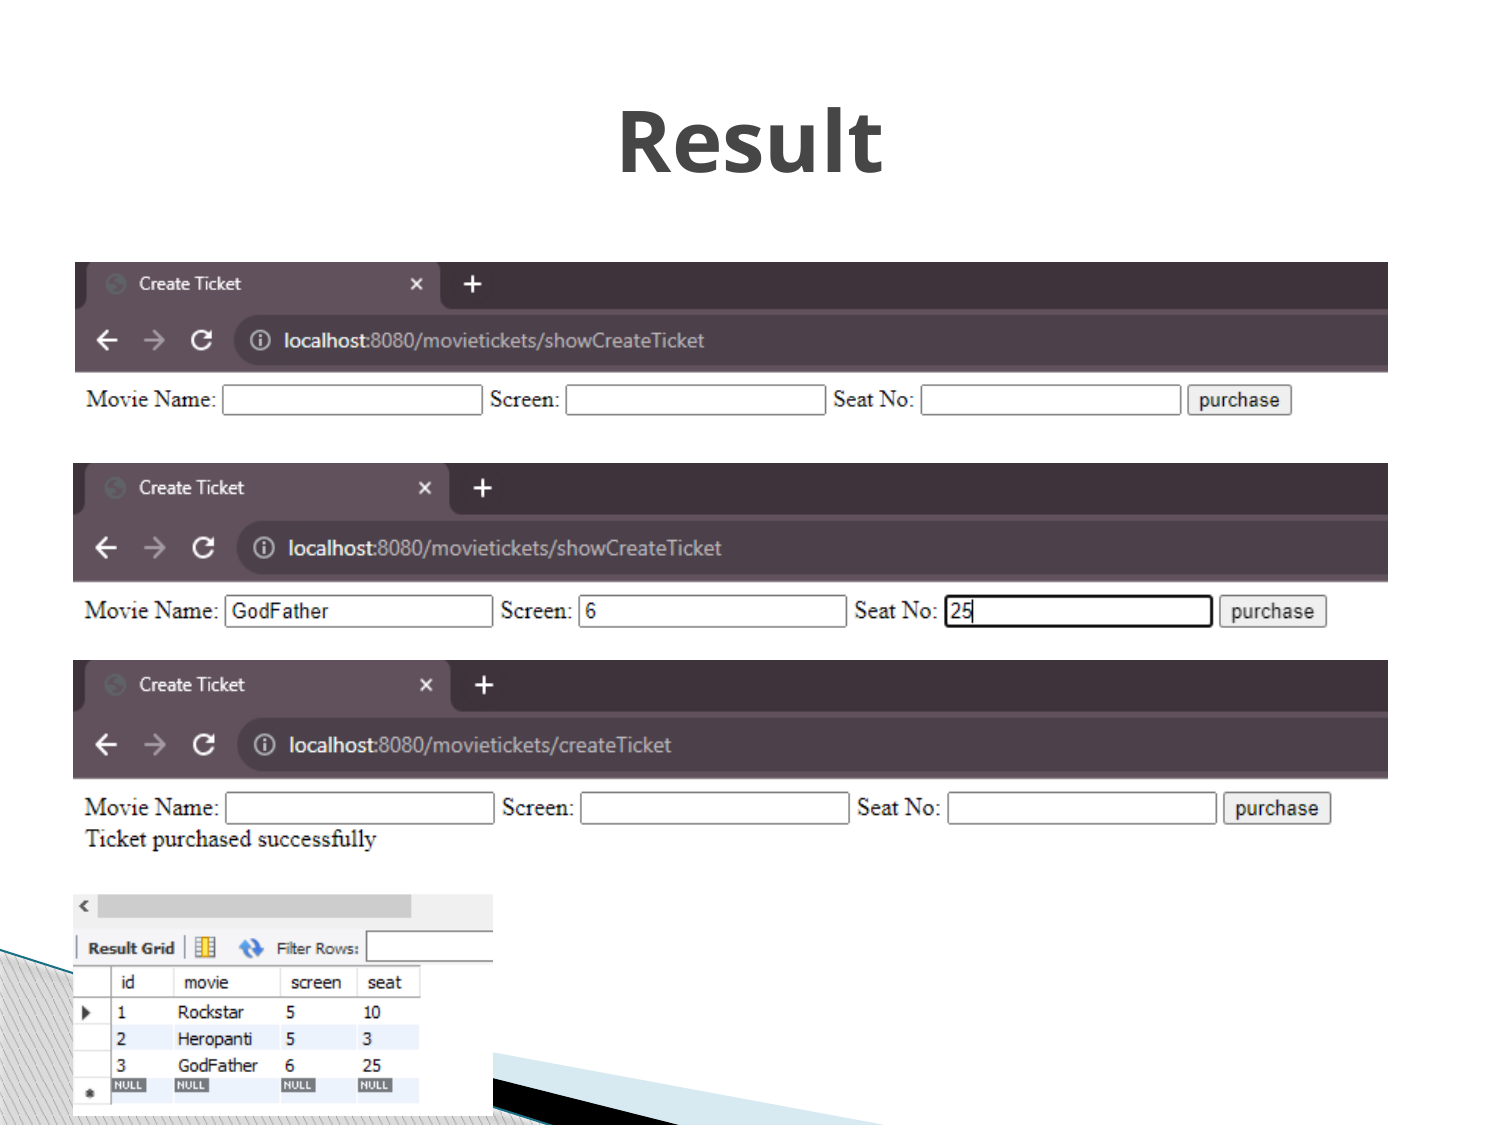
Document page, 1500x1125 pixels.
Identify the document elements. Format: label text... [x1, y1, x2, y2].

title Result [75, 45, 1425, 233]
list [74, 262, 1388, 463]
picture [73, 463, 1388, 1116]
